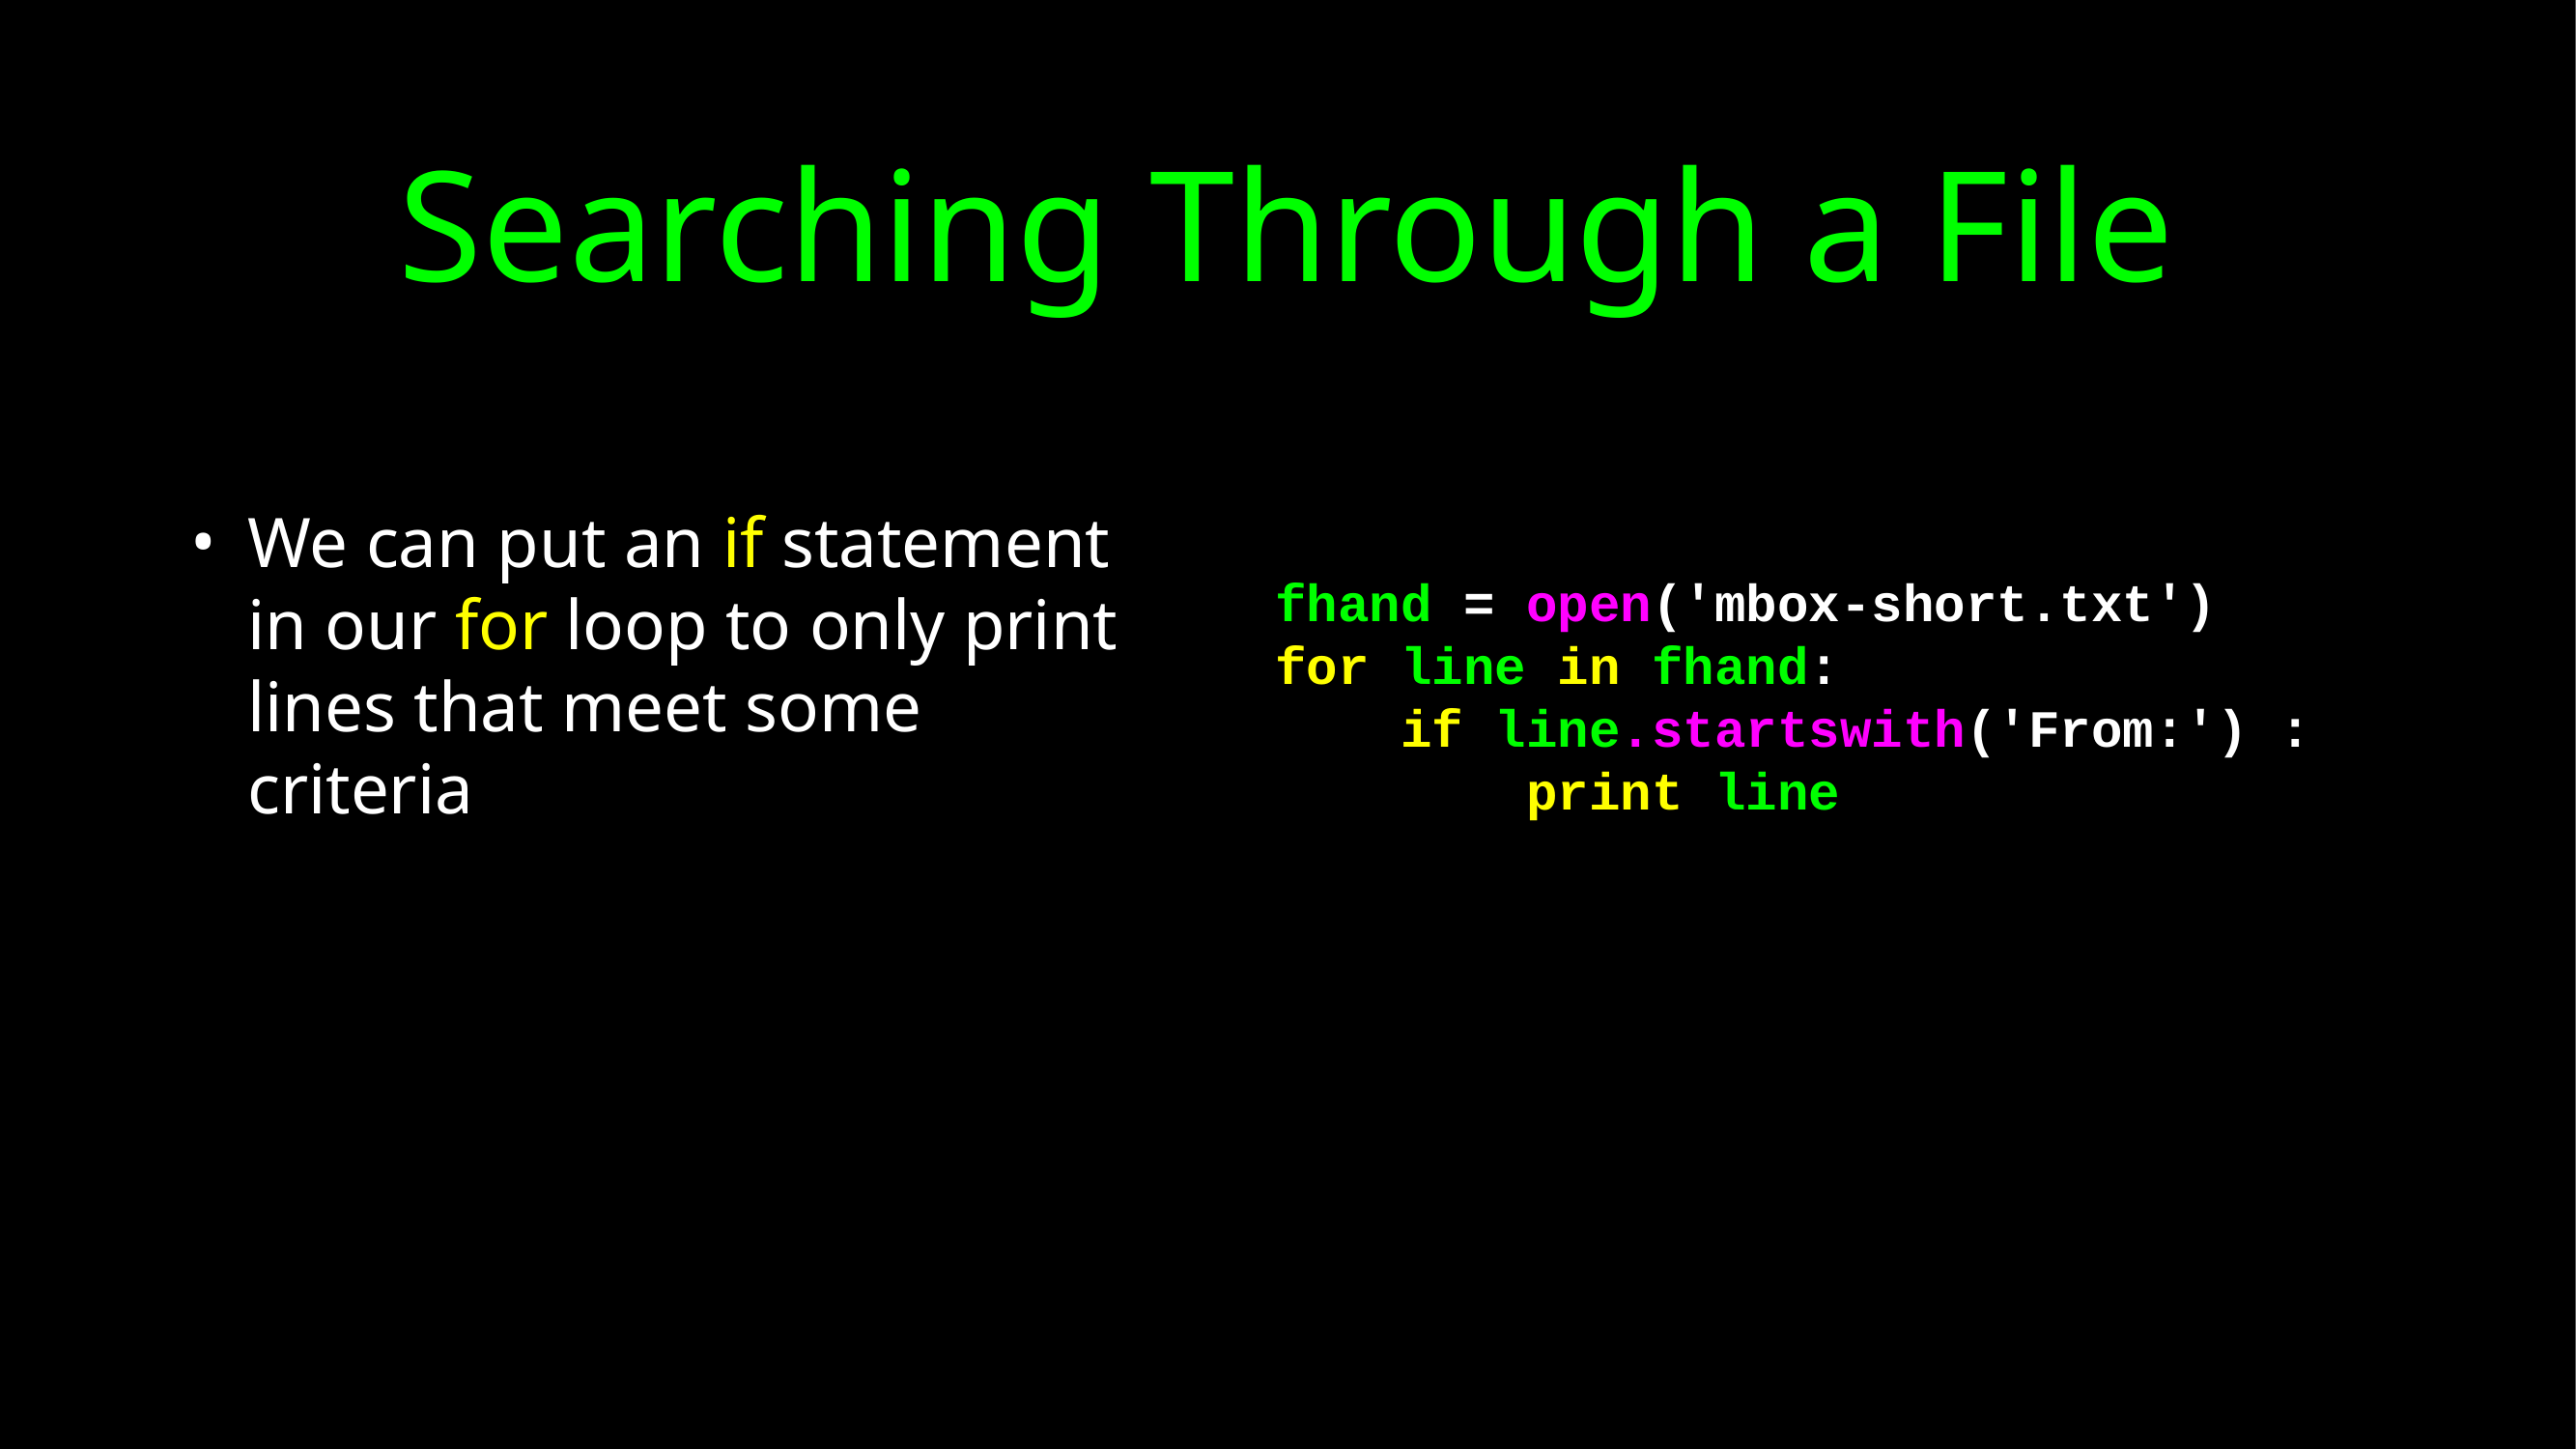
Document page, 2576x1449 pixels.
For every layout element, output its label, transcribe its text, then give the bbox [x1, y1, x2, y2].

text_box fhand = open('mbox-short.txt') for line in fhand: if line.startswith('From:') : print line [1275, 500, 2428, 889]
list We can put an if statement in our for loop to only print lines that meet some criteria [123, 418, 1142, 908]
title Searching Through a File [183, 38, 2391, 403]
